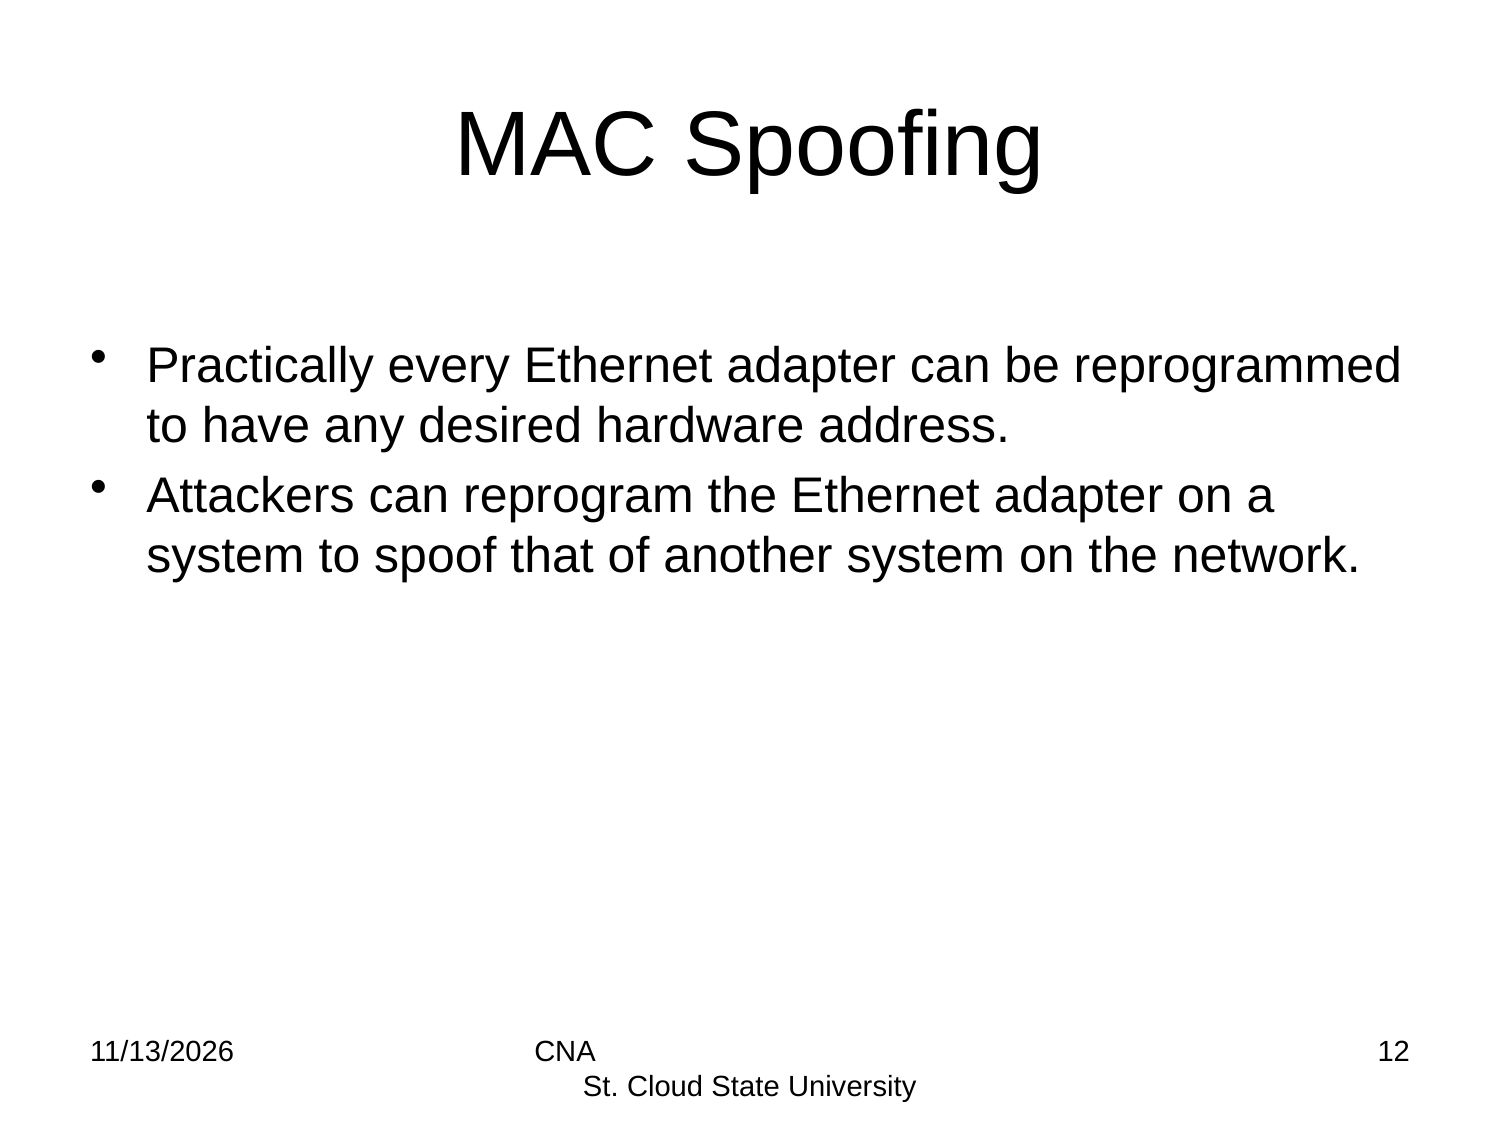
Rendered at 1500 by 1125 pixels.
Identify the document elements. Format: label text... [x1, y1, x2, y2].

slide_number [74, 1024, 426, 1103]
title MAC Spoofing [74, 44, 1426, 233]
list Practically every Ethernet adapter can be reprogrammed to have any desired hardware address. Attackers can reprogram the Ethernet adapter on a system to spoof that of another system on the network. [74, 324, 1426, 826]
footer CNA St. Cloud State University [512, 1024, 988, 1103]
slide_number 12 [1074, 1024, 1426, 1103]
